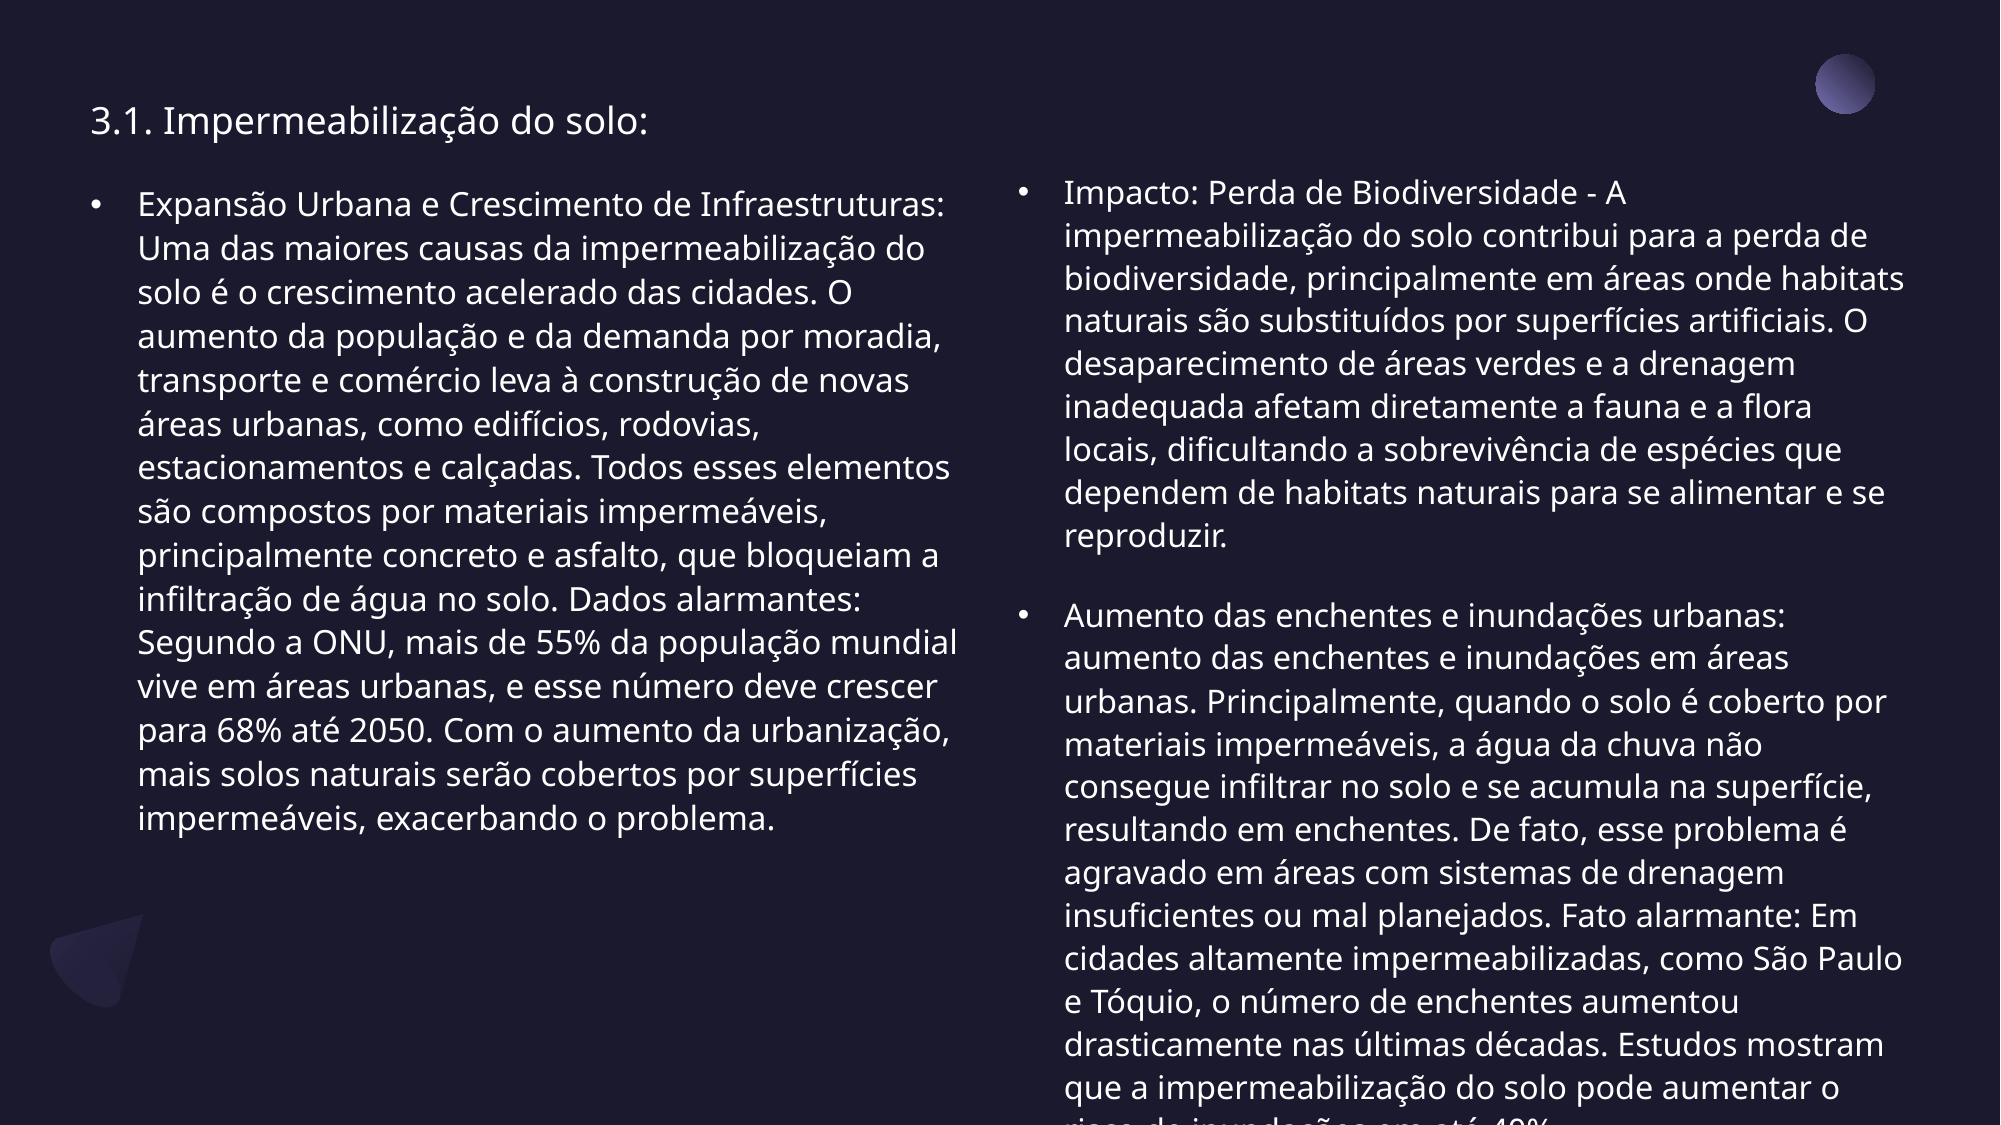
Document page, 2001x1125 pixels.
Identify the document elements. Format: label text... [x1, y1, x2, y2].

list 3.1. Impermeabilização do solo: Expansão Urbana e Crescimento de Infraestruturas: Uma das maiores causas da impermeabilização do solo é o crescimento acelerado das cidades. O aumento da população e da demanda por moradia, transporte e comércio leva à construção de novas áreas urbanas, como edifícios, rodovias, estacionamentos e calçadas. Todos esses elementos são compostos por materiais impermeáveis, principalmente concreto e asfalto, que bloqueiam a infiltração de água no solo. Dados alarmantes: Segundo a ONU, mais de 55% da população mundial vive em áreas urbanas, e esse número deve crescer para 68% até 2050. Com o aumento da urbanização, mais solos naturais serão cobertos por superfícies impermeáveis, exacerbando o problema. [90, 92, 982, 1080]
list Impacto: Perda de Biodiversidade - A impermeabilização do solo contribui para a perda de biodiversidade, principalmente em áreas onde habitats naturais são substituídos por superfícies artificiais. O desaparecimento de áreas verdes e a drenagem inadequada afetam diretamente a fauna e a flora locais, dificultando a sobrevivência de espécies que dependem de habitats naturais para se alimentar e se reproduzir. Aumento das enchentes e inundações urbanas: aumento das enchentes e inundações em áreas urbanas. Principalmente, quando o solo é coberto por materiais impermeáveis, a água da chuva não consegue infiltrar no solo e se acumula na superfície, resultando em enchentes. De fato, esse problema é agravado em áreas com sistemas de drenagem insuficientes ou mal planejados. Fato alarmante: Em cidades altamente impermeabilizadas, como São Paulo e Tóquio, o número de enchentes aumentou drasticamente nas últimas décadas. Estudos mostram que a impermeabilização do solo pode aumentar o risco de inundações em até 40%. [1017, 167, 1910, 1125]
